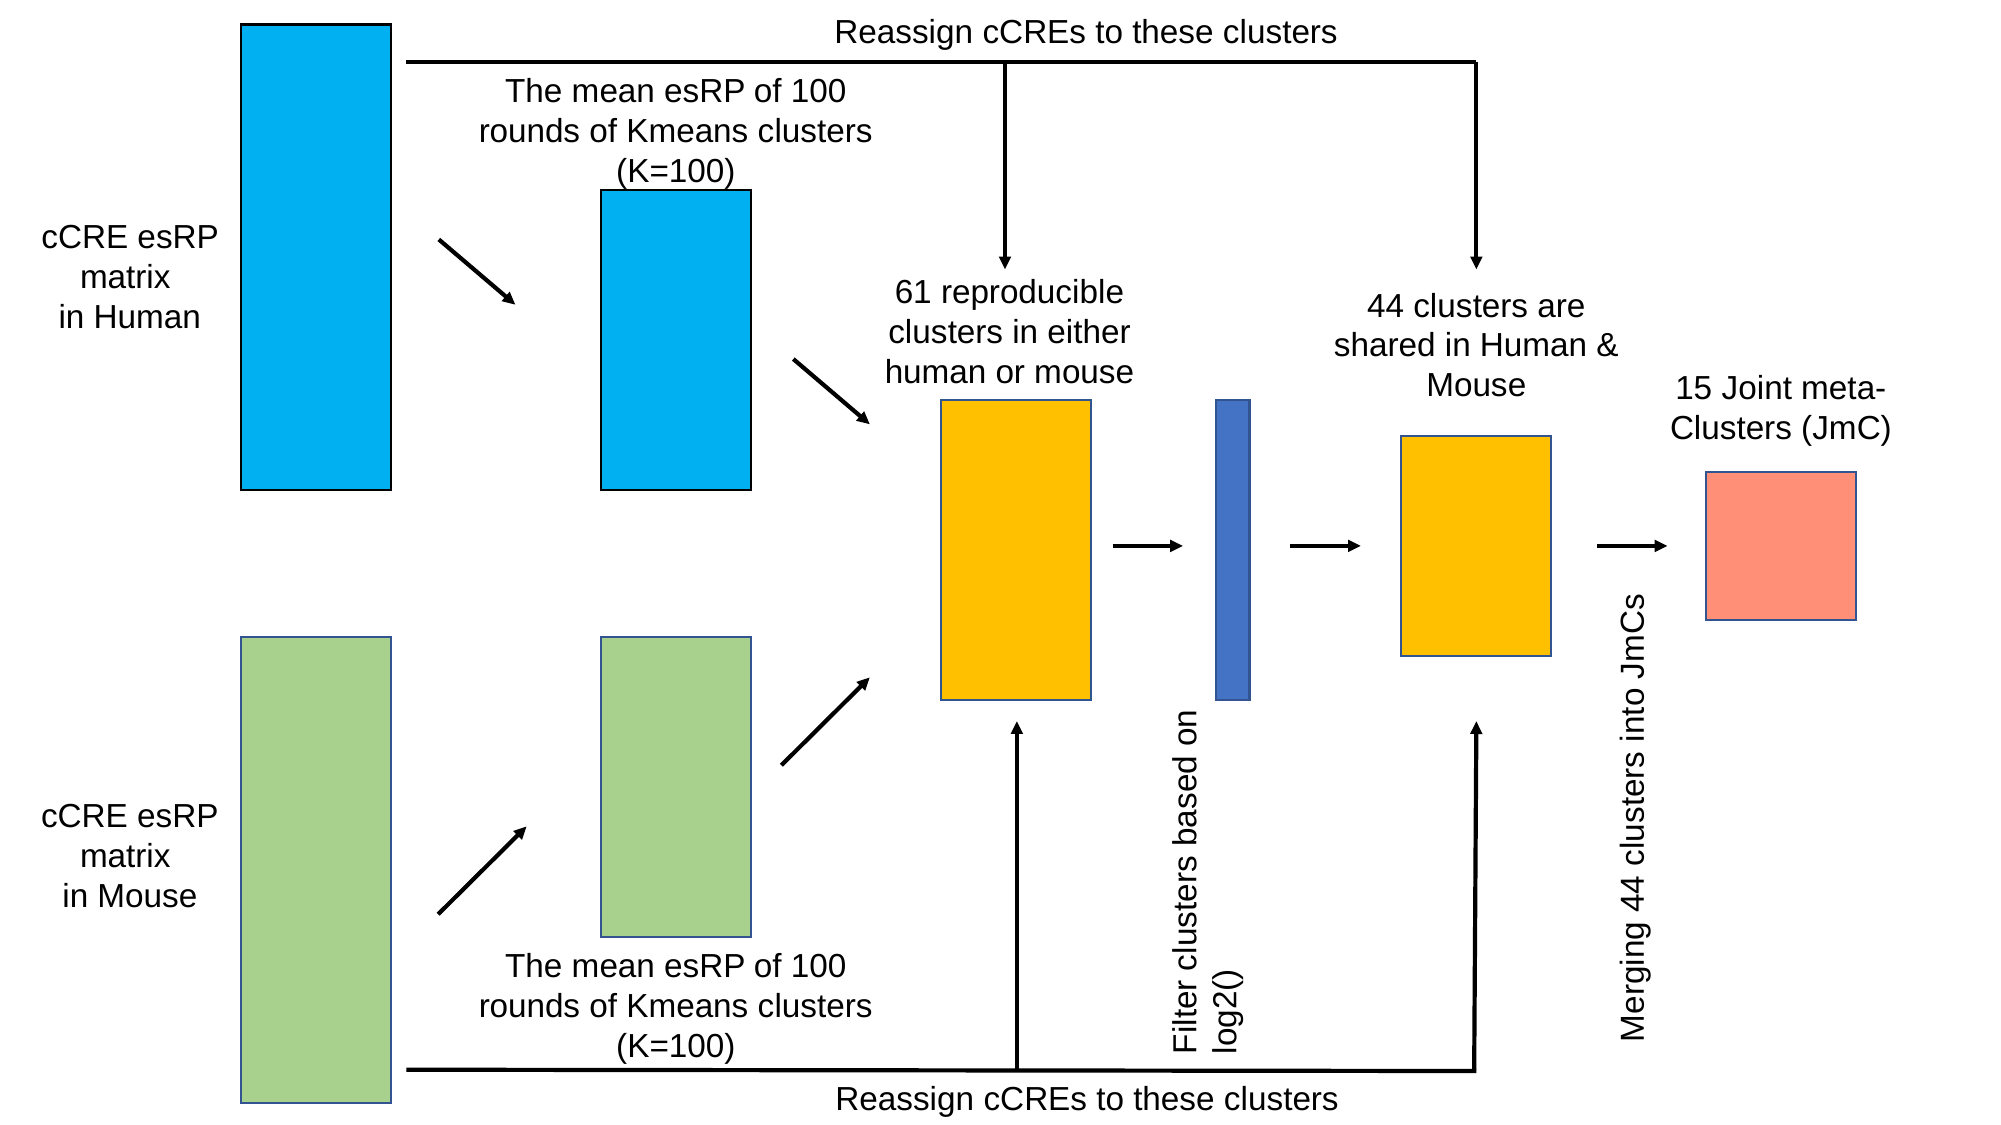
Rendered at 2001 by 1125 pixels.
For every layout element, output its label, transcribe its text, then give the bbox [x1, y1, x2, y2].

text_box [1400, 435, 1552, 657]
text_box The mean esRP of 100 rounds of Kmeans clusters (K=100) [460, 63, 836, 197]
text_box 15 Joint meta-Clusters (JmC) [1619, 359, 1943, 454]
text_box Reassign cCREs to these clusters [750, 1071, 1424, 1125]
text_box [600, 636, 752, 937]
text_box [836, 61, 1183, 1071]
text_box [1183, 400, 1270, 1069]
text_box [781, 677, 836, 766]
text_box [1705, 471, 1857, 621]
text_box [240, 636, 392, 1104]
text_box [600, 197, 752, 491]
text_box cCRE esRP matrix in Mouse [21, 787, 239, 922]
text_box 44 clusters are shared in Human & Mouse [1314, 276, 1638, 411]
text_box Reassign cCREs to these clusters [750, 2, 1423, 58]
text_box The mean esRP of 100 rounds of Kmeans clusters (K=100) [460, 937, 836, 1069]
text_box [438, 239, 516, 305]
text_box Merging 44 clusters into JmCs [1603, 579, 1658, 1062]
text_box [793, 359, 836, 425]
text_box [438, 826, 527, 915]
text_box [240, 23, 392, 491]
text_box cCRE esRP matrix in Human [21, 207, 239, 343]
